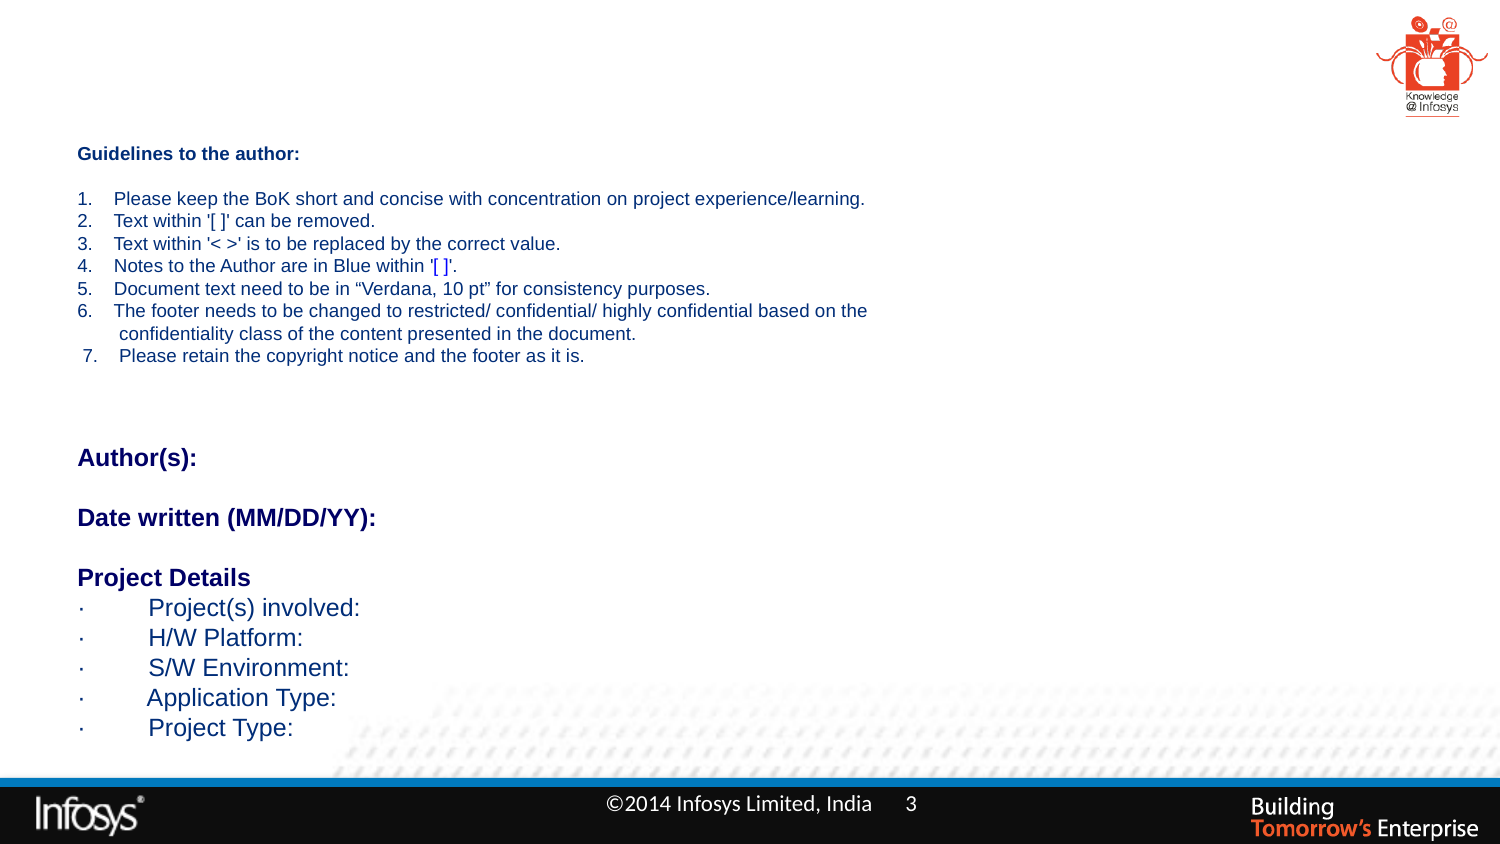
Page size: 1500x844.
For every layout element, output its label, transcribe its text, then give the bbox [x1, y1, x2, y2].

picture [0, 0, 1500, 777]
picture [1248, 794, 1480, 842]
picture [25, 787, 152, 844]
text_box ©2014 Infosys Limited, India 3 [471, 761, 1052, 844]
text_box Guidelines to the author: 1. Please keep the BoK short and concise with concentration on project experience/learning. 2. Text within '[ ]' can be removed. 3. Text within '< >' is to be replaced by the correct value. 4. Notes to the Author are in Blue within '[ ]'. 5. Document text need to be in “Verdana, 10 pt” for consistency purposes. 6. The footer needs to be changed to restricted/ confidential/ highly confidential based on the confidentiality class of the content presented in the document. 7. Please retain the copyright notice and the footer as it is. Author(s): Date written (MM/DD/YY): Project Details · Project(s) involved: · H/W Platform: · S/W Environment: · Application Type: · Project Type: [62, 134, 1438, 749]
